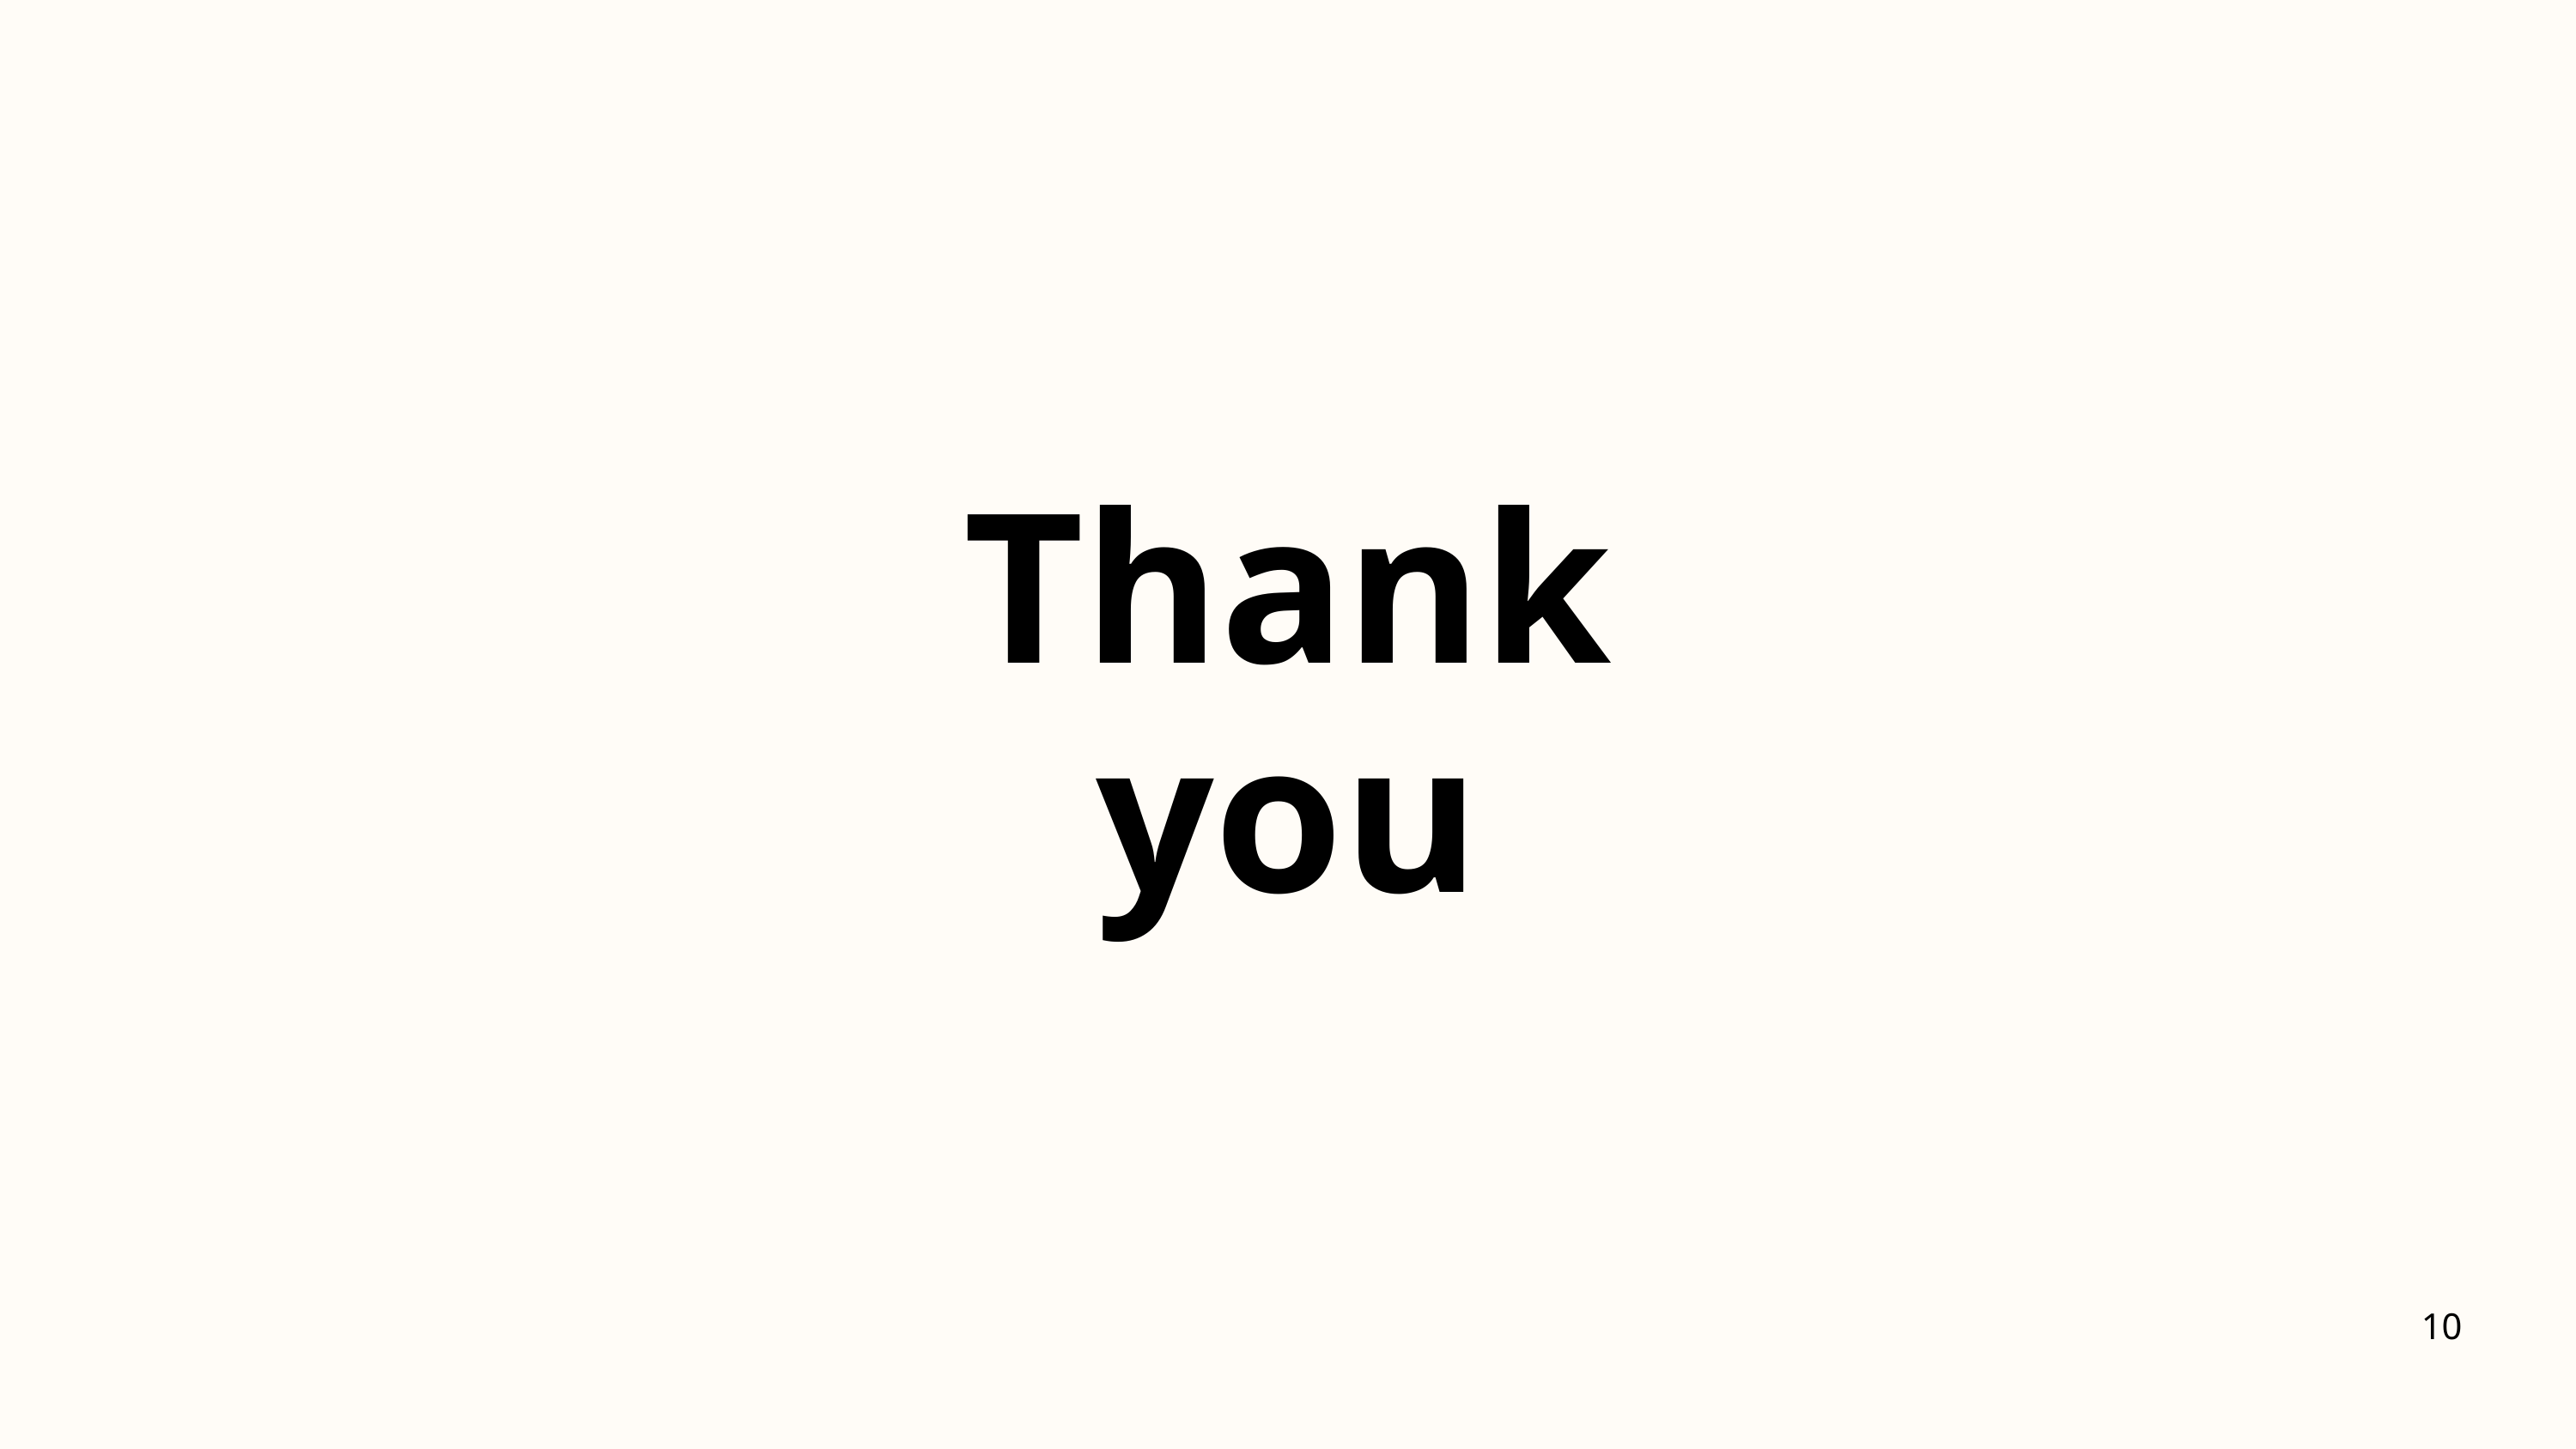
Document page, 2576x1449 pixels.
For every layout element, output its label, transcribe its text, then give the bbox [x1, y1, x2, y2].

text_box 10 [2421, 1296, 2463, 1348]
text_box Thank you [770, 476, 1806, 934]
